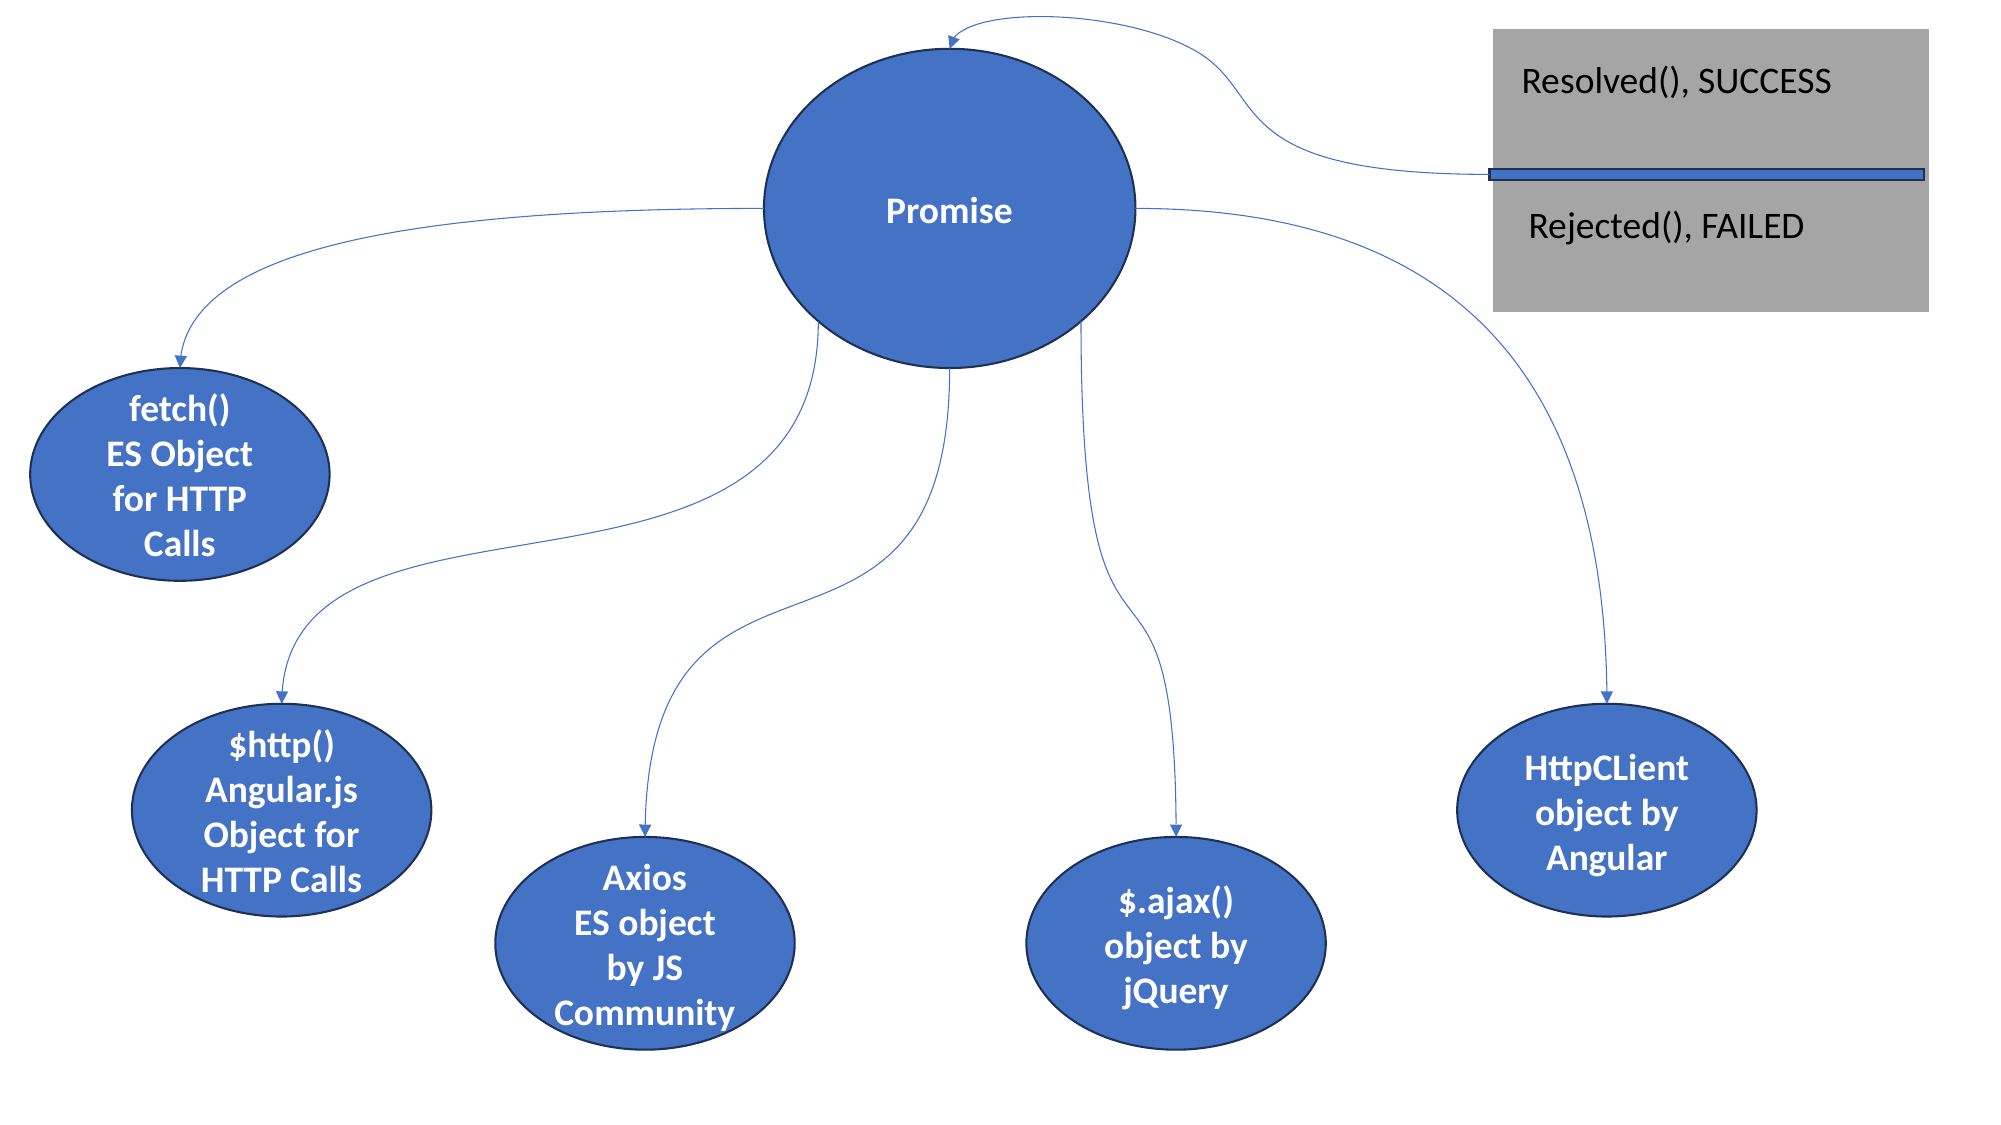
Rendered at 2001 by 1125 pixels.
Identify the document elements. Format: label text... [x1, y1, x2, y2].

text_box Promise [762, 47, 1137, 370]
text_box $.ajax() object by jQuery [1025, 835, 1327, 1051]
text_box fetch() ES Object for HTTP Calls [29, 367, 331, 582]
text_box HttpCLient object by Angular [1456, 702, 1758, 918]
text_box $http() Angular.js Object for HTTP Calls [130, 702, 433, 918]
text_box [949, 48, 1490, 175]
text_box Rejected(), FAILED [1513, 193, 1881, 254]
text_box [358, 244, 742, 781]
text_box [1488, 168, 1925, 181]
text_box Resolved(), SUCCESS [1506, 48, 1912, 109]
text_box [870, 531, 1135, 627]
text_box Axios ES object by JS Community [494, 835, 796, 1051]
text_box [562, 450, 1032, 755]
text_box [179, 208, 764, 368]
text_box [1135, 208, 1607, 704]
text_box [1490, 26, 1932, 315]
